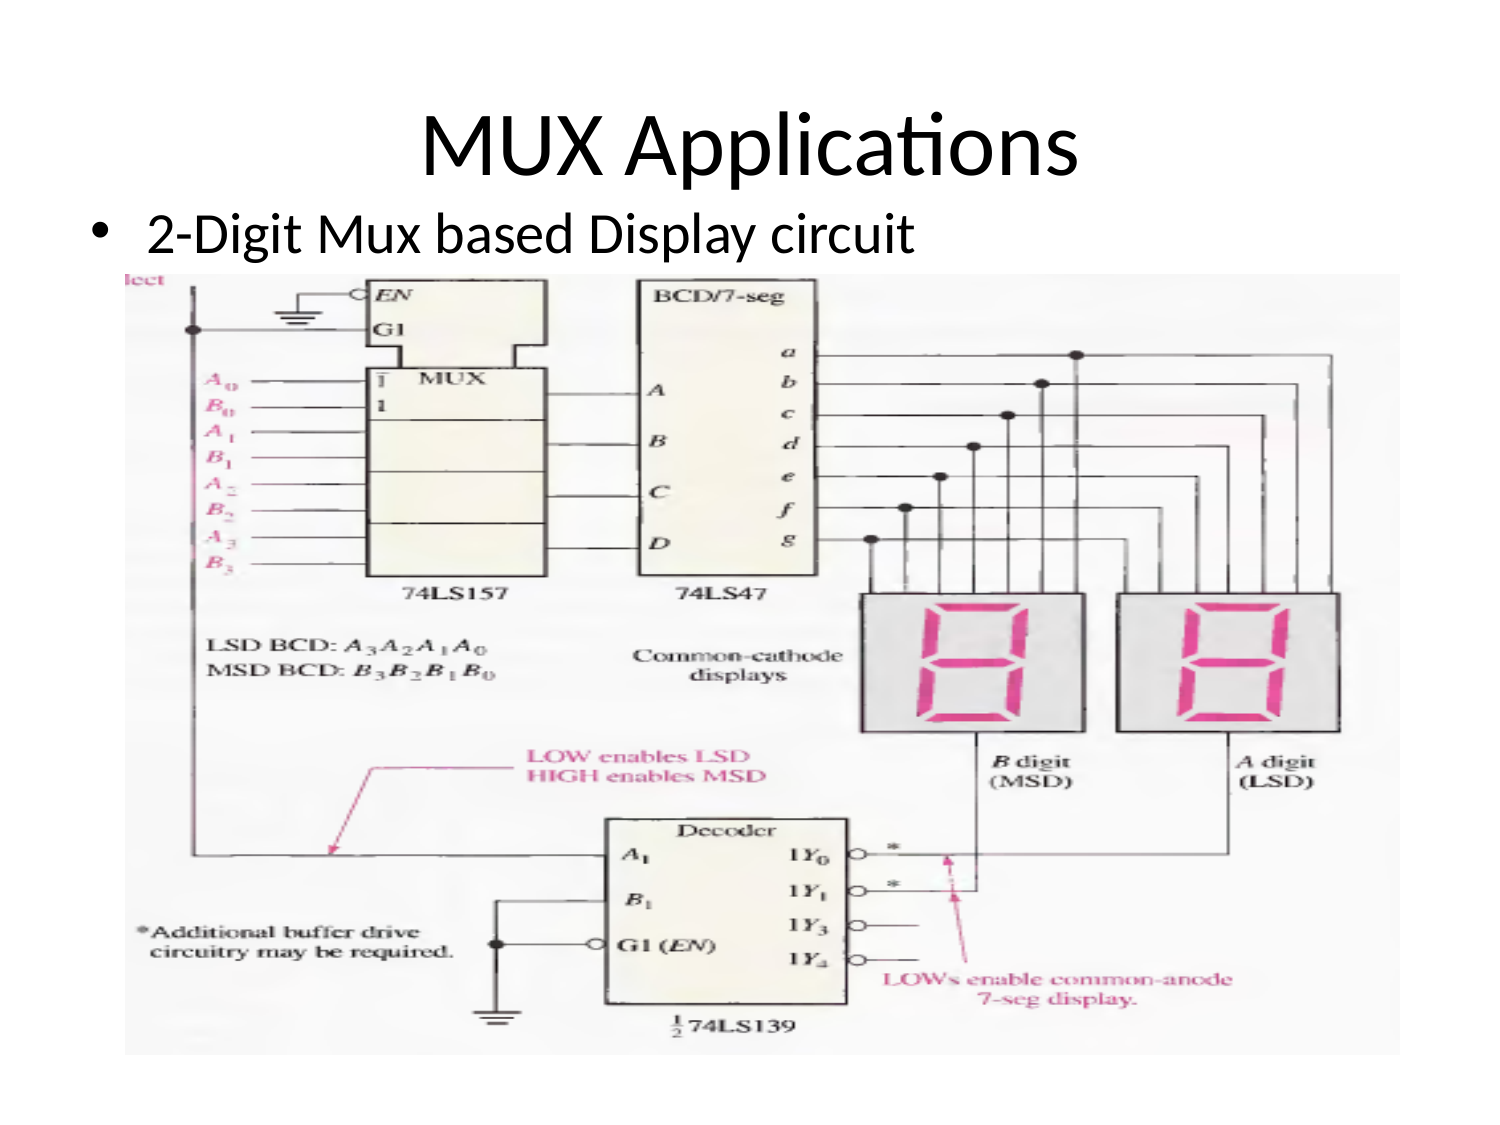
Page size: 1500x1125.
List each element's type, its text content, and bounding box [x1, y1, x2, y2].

list 2-Digit Mux based Display circuit [75, 187, 1425, 1088]
picture [124, 274, 1401, 1055]
title MUX Applications [75, 45, 1425, 187]
